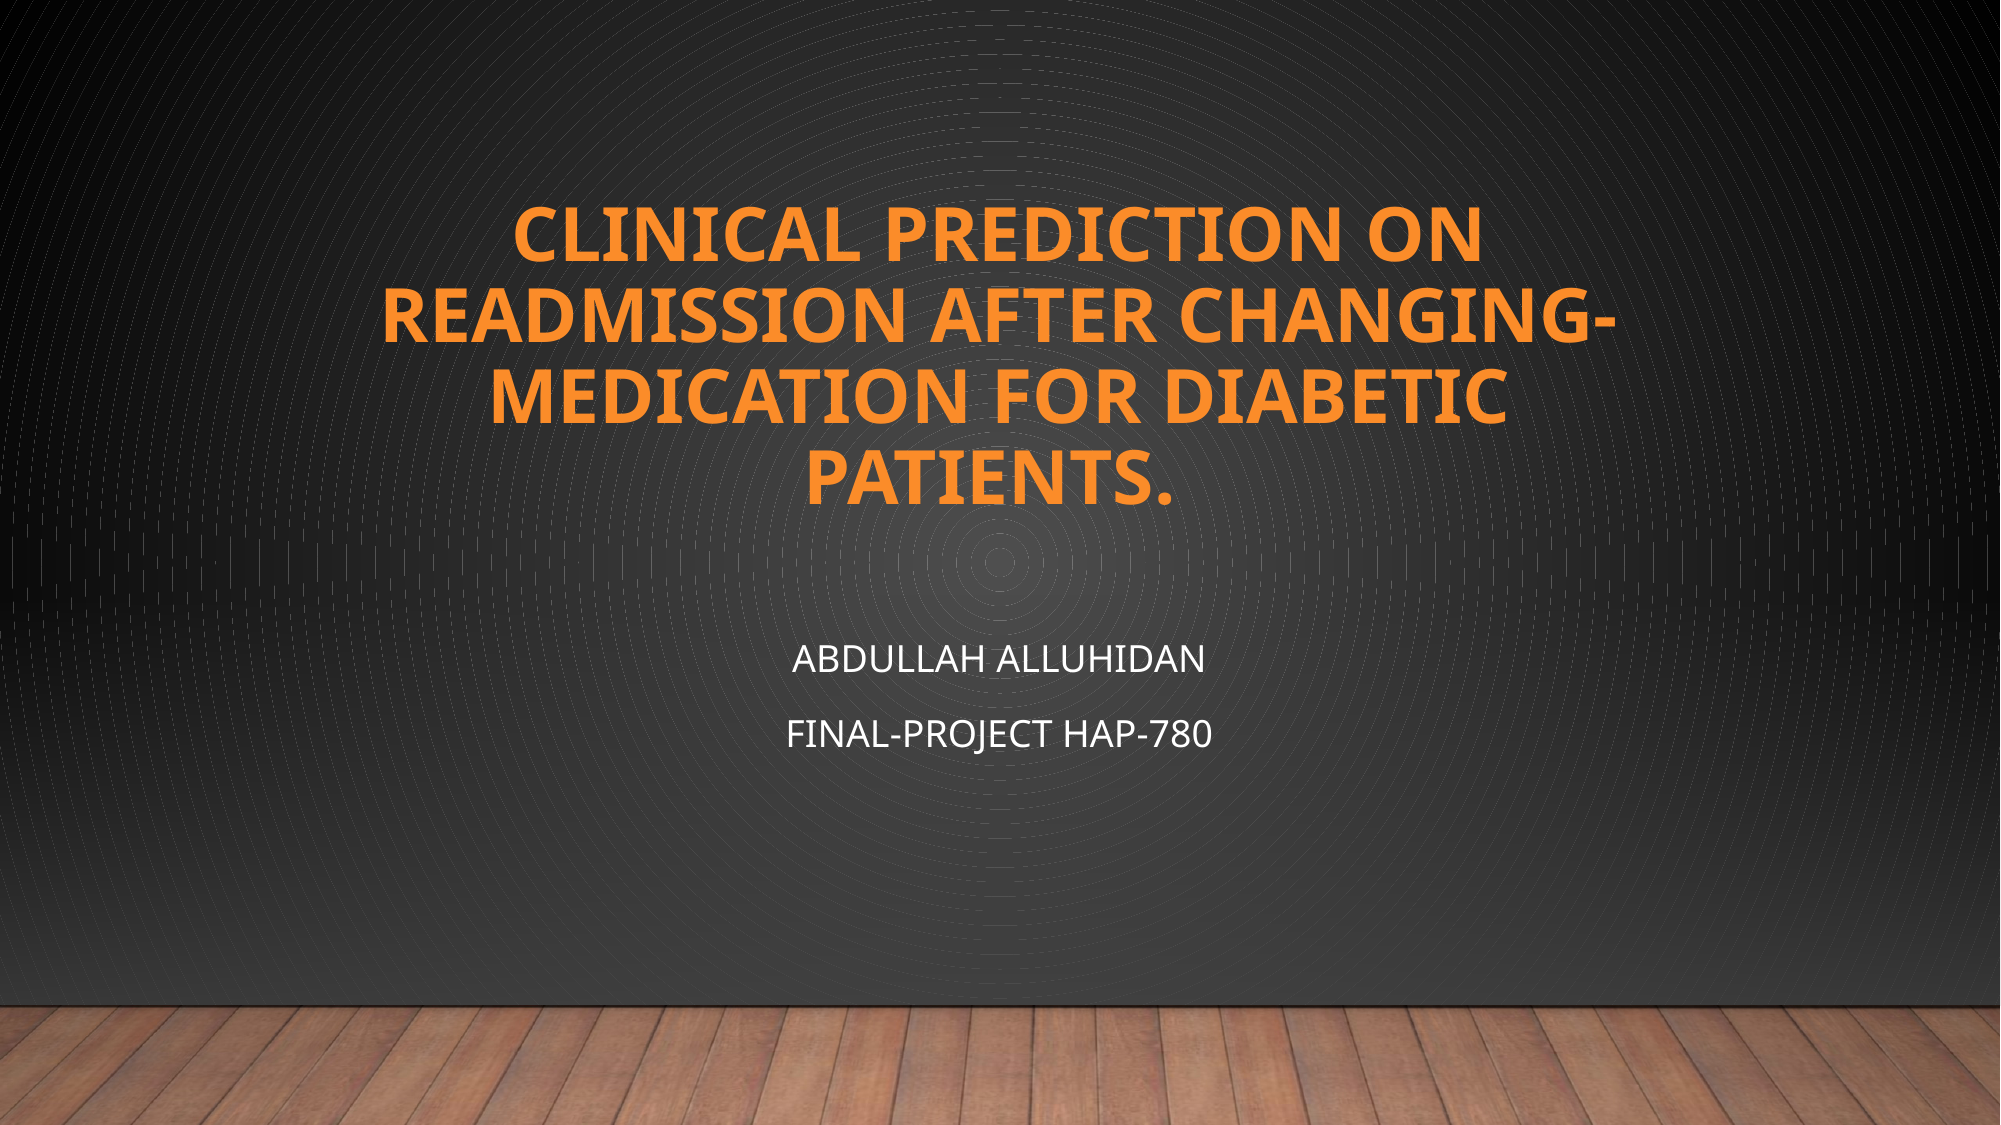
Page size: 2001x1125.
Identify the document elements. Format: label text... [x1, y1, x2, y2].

subtitle ABDULLAH ALLUHIDAN FINAL-PROJECT HAP-780 [291, 610, 1708, 772]
picture [0, 1005, 2000, 1125]
title Clinical Prediction On readmission after Changing-Medication for Diabetic Patients. [291, 131, 1708, 610]
